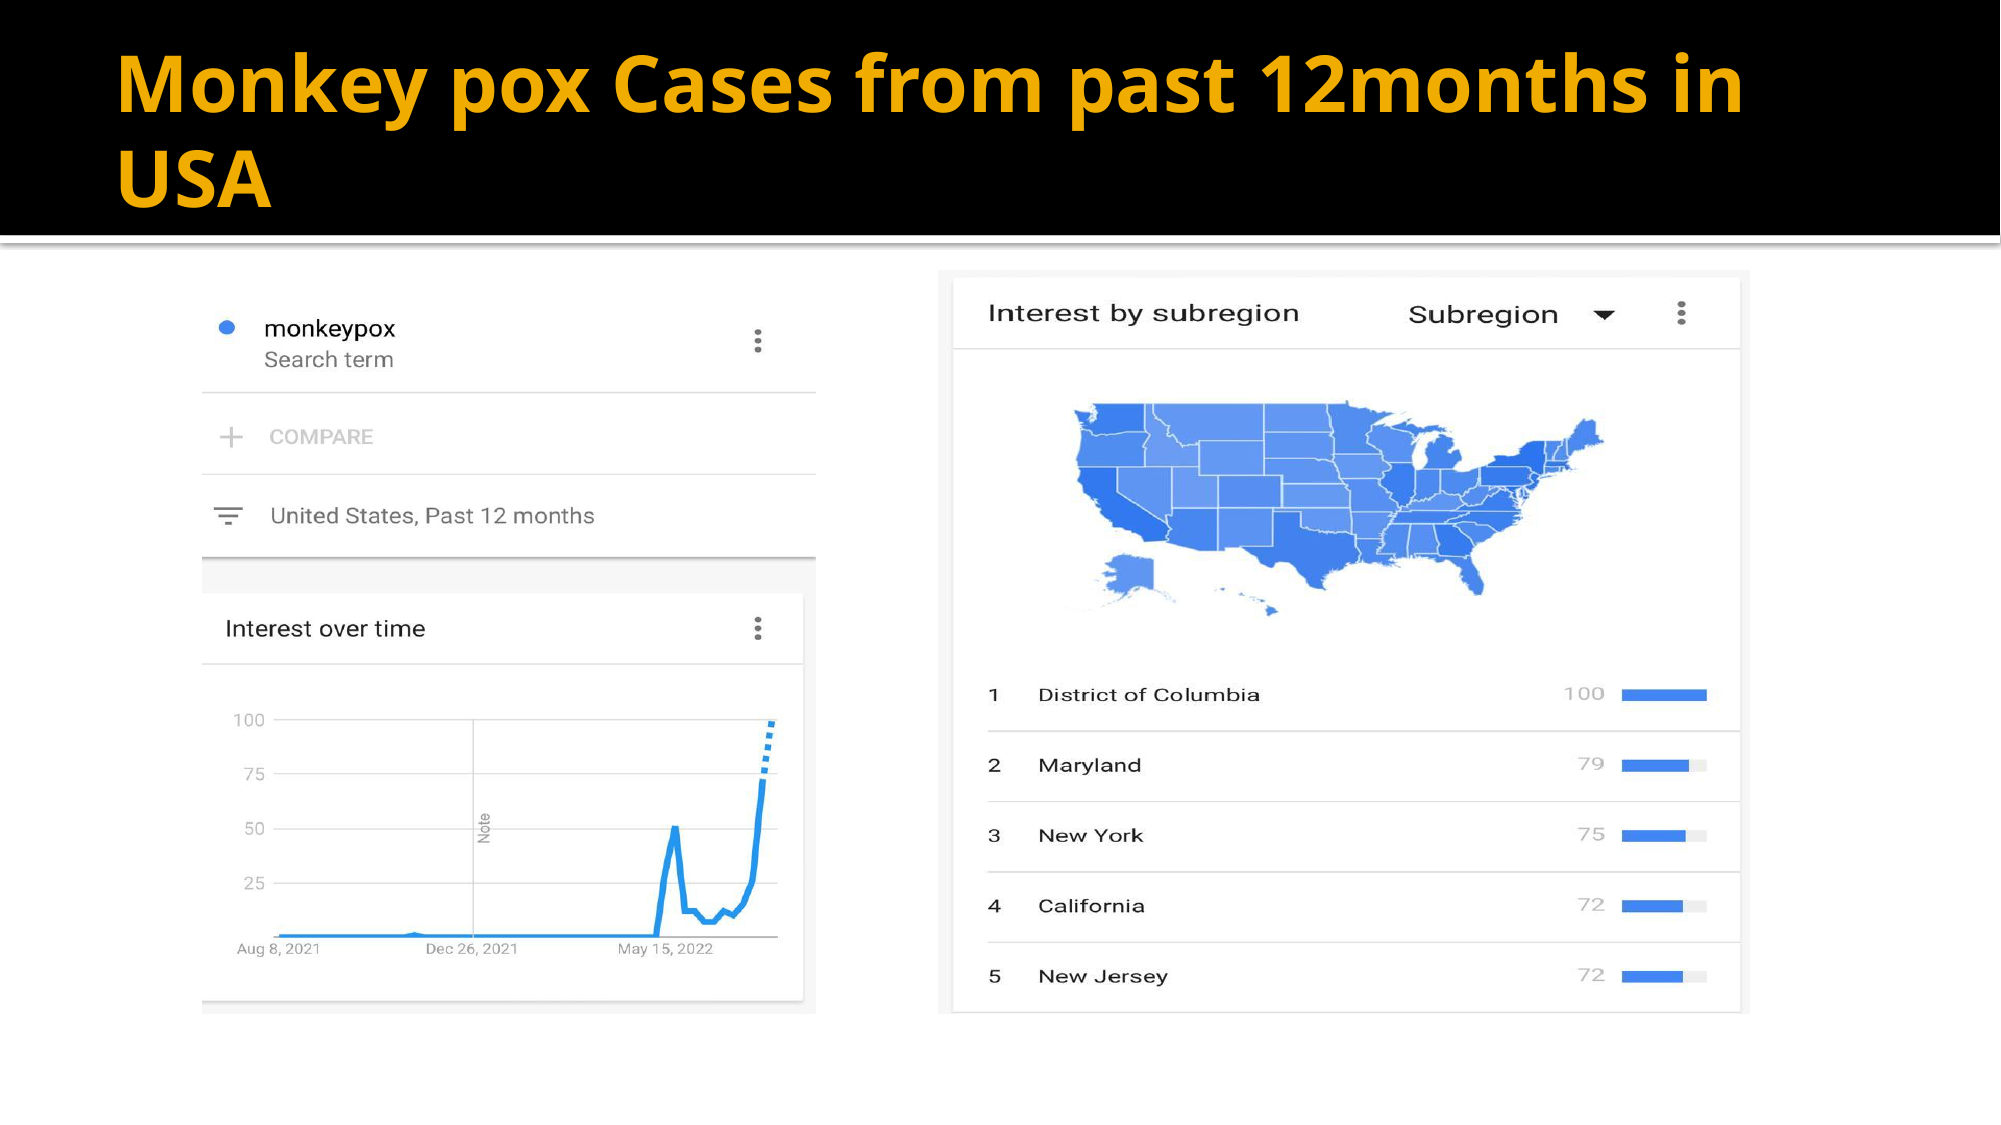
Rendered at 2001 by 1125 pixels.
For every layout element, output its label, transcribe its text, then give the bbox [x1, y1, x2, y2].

title Monkey pox Cases from past 12months in USA [99, 25, 1900, 231]
picture [938, 270, 1750, 1014]
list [202, 299, 816, 1014]
